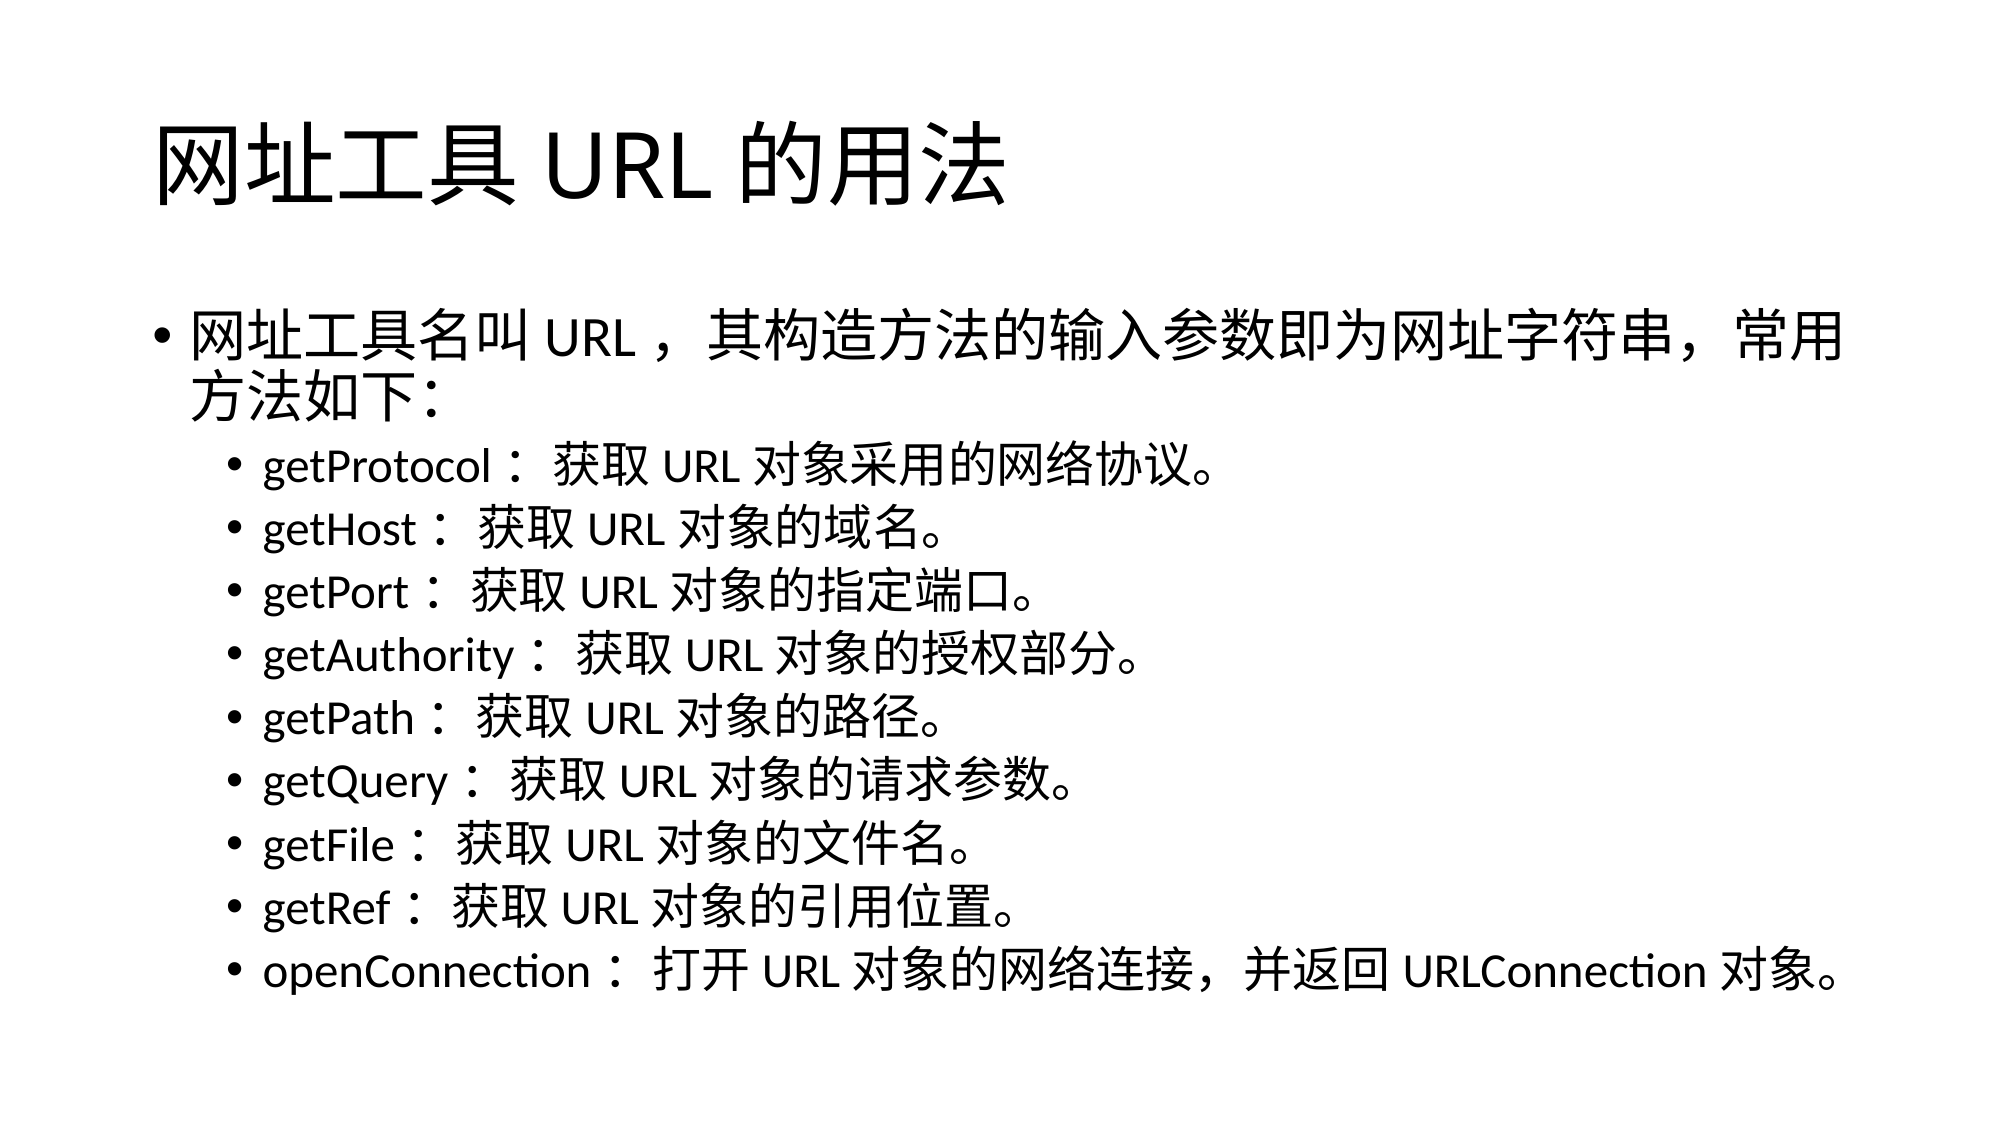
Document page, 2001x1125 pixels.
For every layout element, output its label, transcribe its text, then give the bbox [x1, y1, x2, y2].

title 网址工具URL的用法 [137, 59, 1863, 278]
list 网址工具名叫URL，其构造方法的输入参数即为网址字符串，常用方法如下： getProtocol：获取URL对象采用的网络协议。 getHost：获取URL对象的域名。 getPort：获取URL对象的指定端口。 getAuthority：获取URL对象的授权部分。 getPath：获取URL对象的路径。 getQuery：获取URL对象的请求参数。 getFile：获取URL对象的文件名。 getRef：获取URL对象的引用位置。 openConnection：打开URL对象的网络连接，并返回URLConnection对象。 [137, 299, 1863, 1014]
